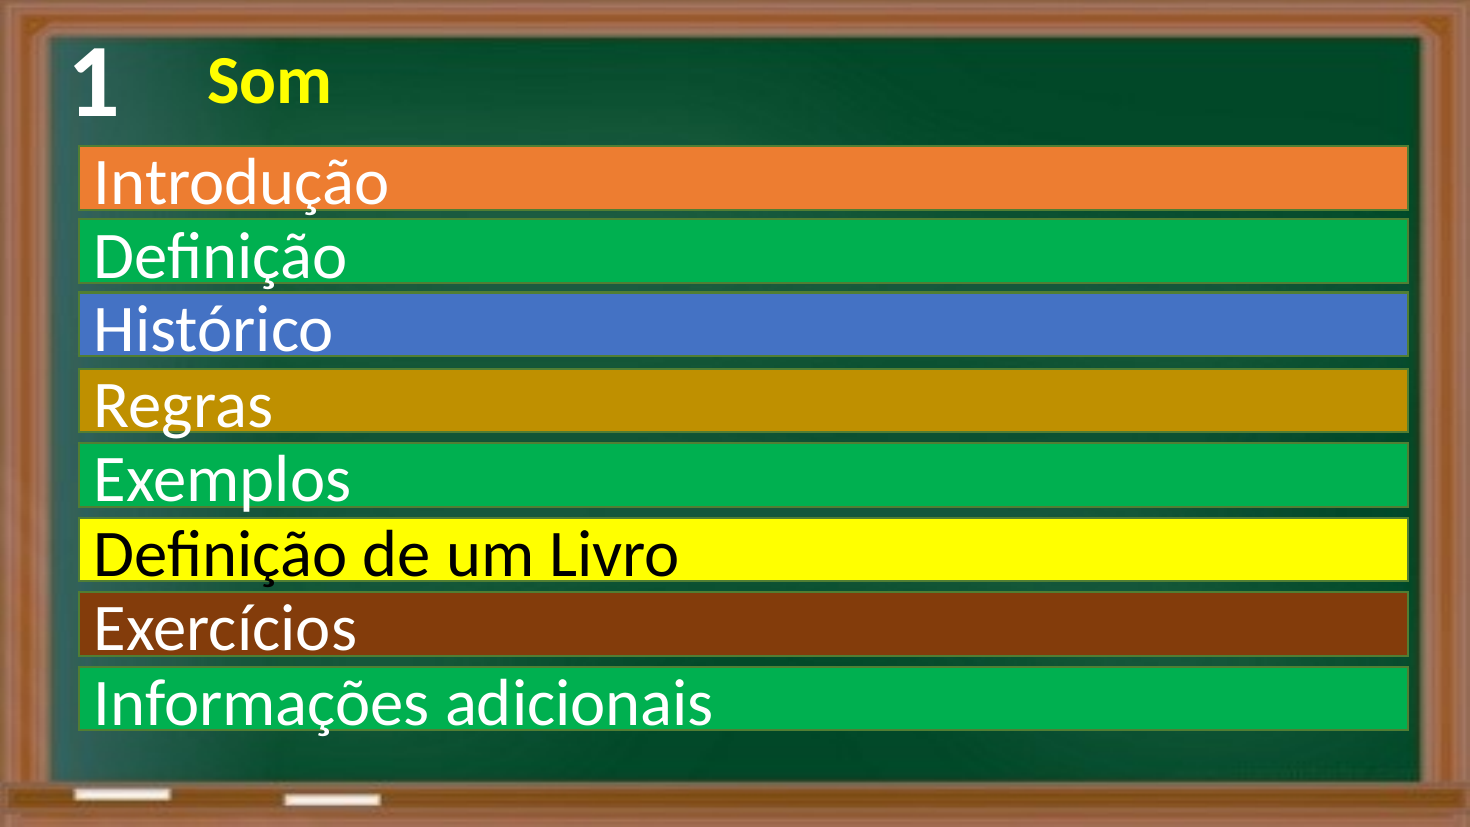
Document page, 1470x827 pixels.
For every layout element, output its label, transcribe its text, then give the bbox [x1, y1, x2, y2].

picture [0, 0, 1470, 827]
text_box Histórico [78, 292, 1409, 357]
text_box Exemplos [78, 443, 1409, 507]
text_box Som [133, 27, 1429, 124]
text_box Exercícios [78, 592, 1409, 656]
text_box 1 [52, 4, 133, 147]
text_box Informações adicionais [78, 666, 1409, 731]
text_box Regras [78, 368, 1409, 433]
text_box Introdução [78, 146, 1409, 211]
text_box Definição de um Livro [78, 517, 1409, 582]
text_box Definição [78, 219, 1409, 284]
